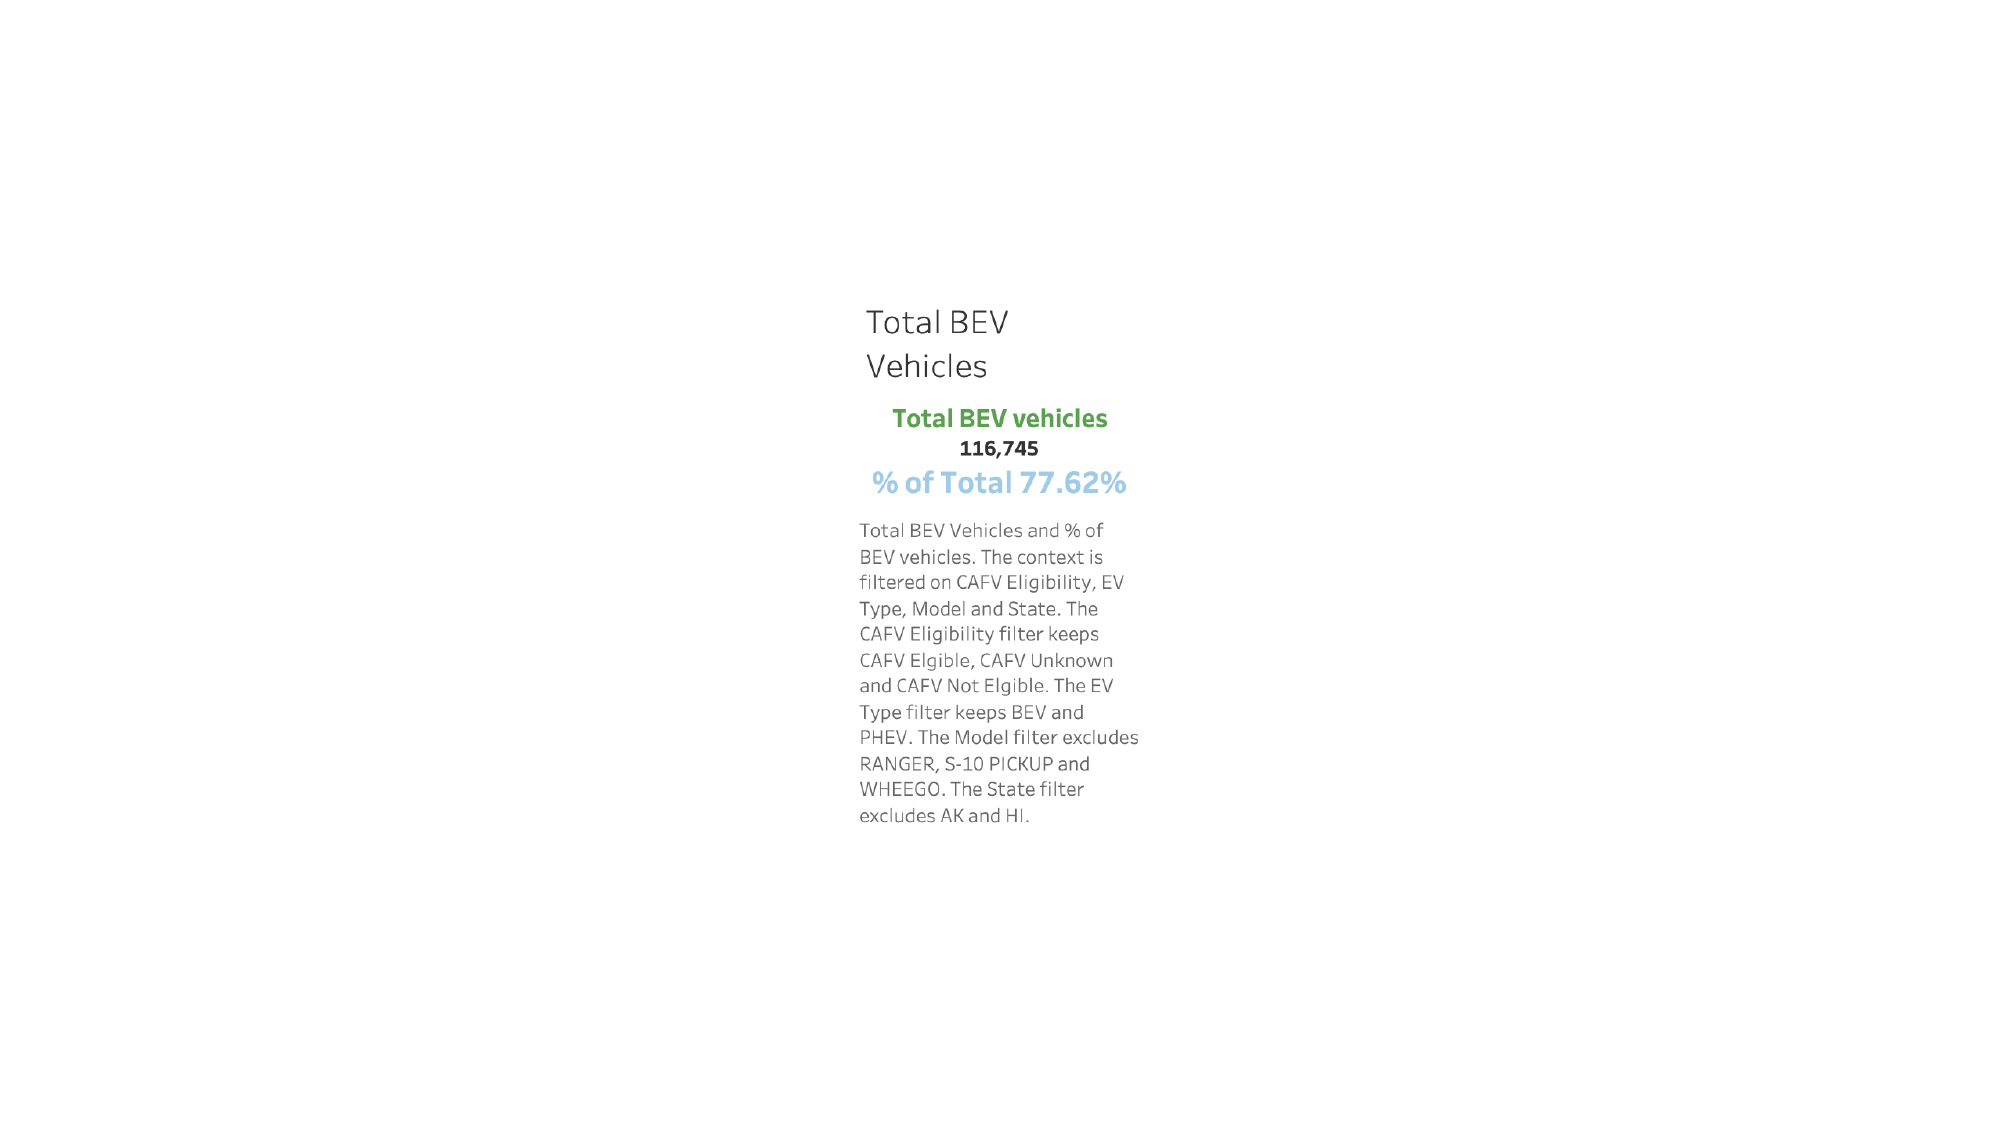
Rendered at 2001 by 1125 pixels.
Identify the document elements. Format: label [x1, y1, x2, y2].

picture [859, 289, 1141, 836]
